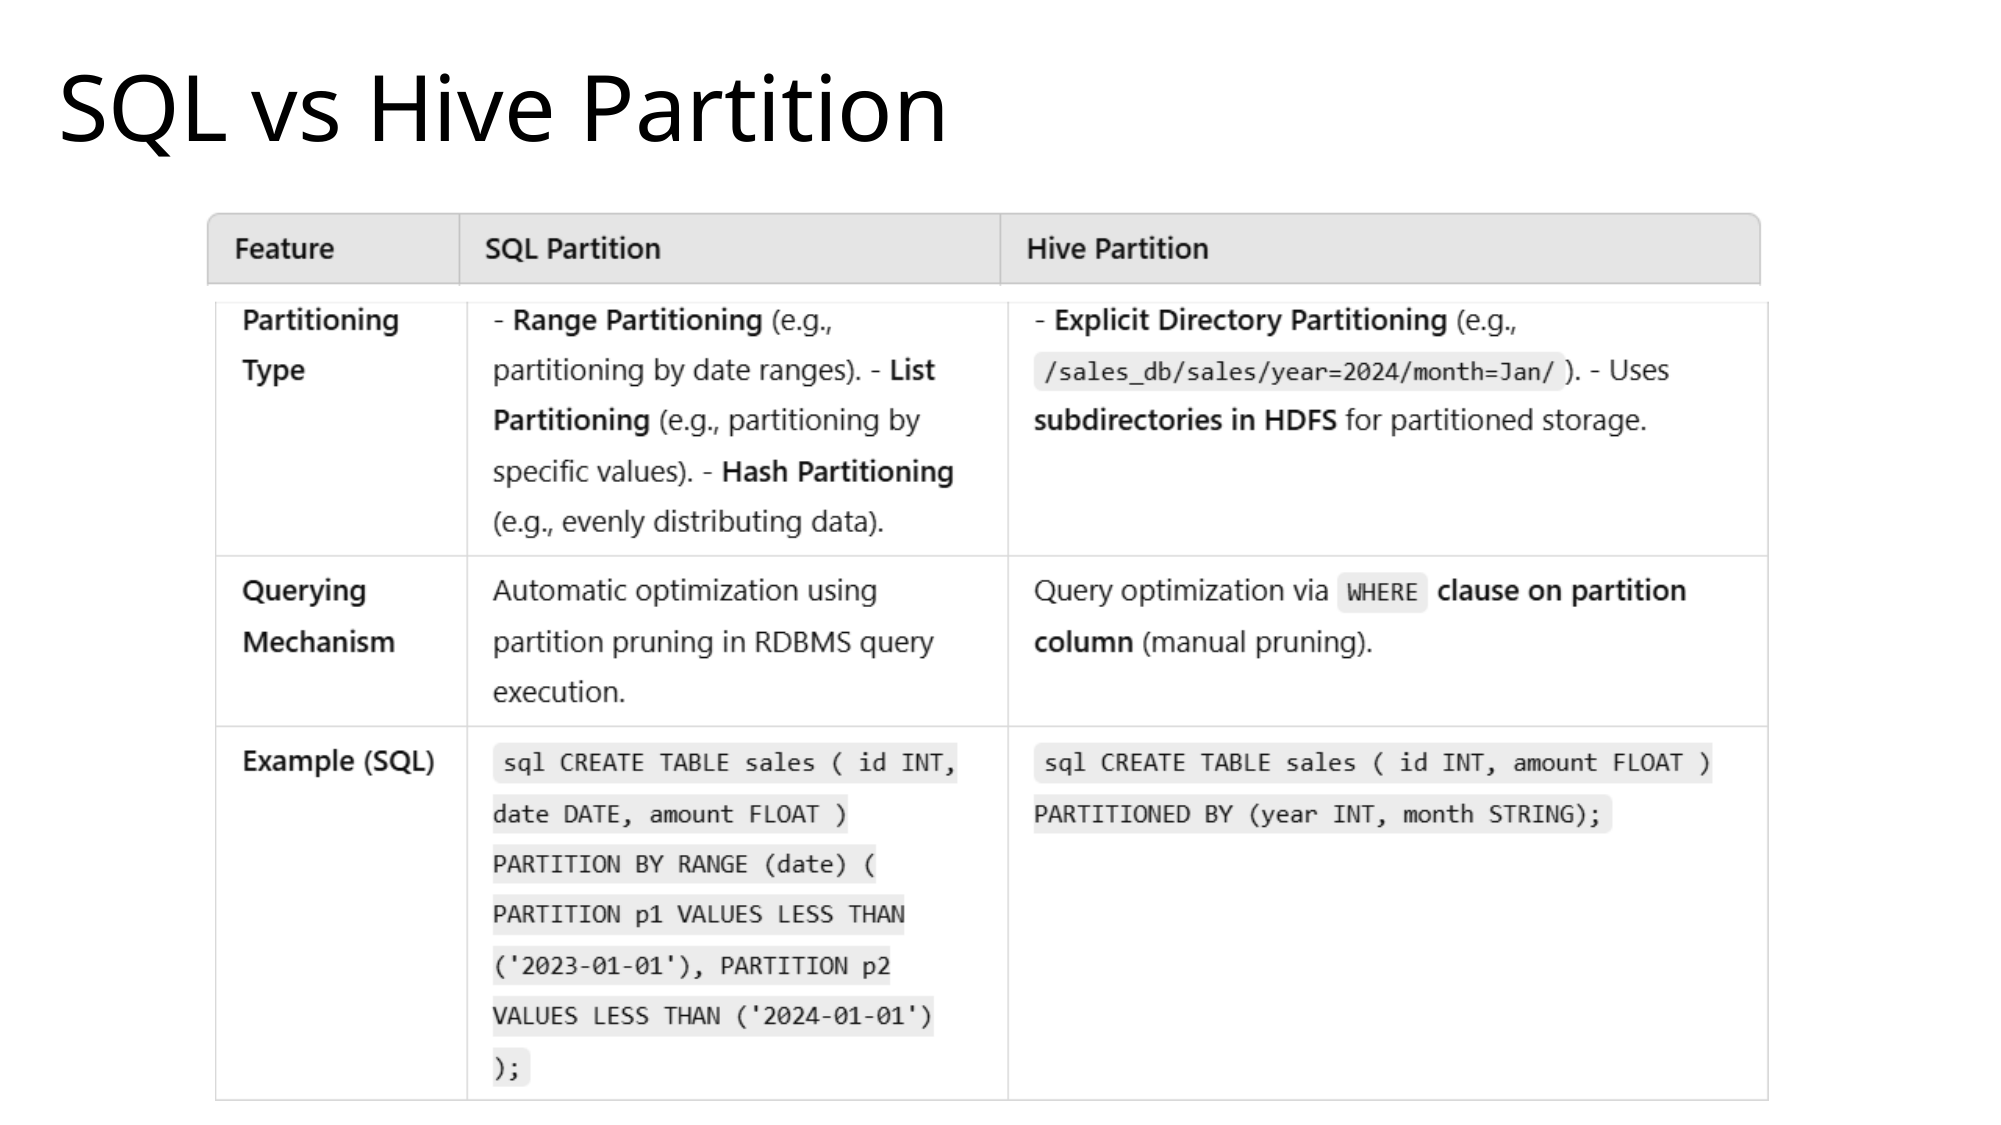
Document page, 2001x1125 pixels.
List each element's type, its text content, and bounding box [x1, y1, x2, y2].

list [200, 209, 1769, 286]
title SQL vs Hive Partition [43, 43, 1769, 180]
picture [214, 298, 1769, 1102]
